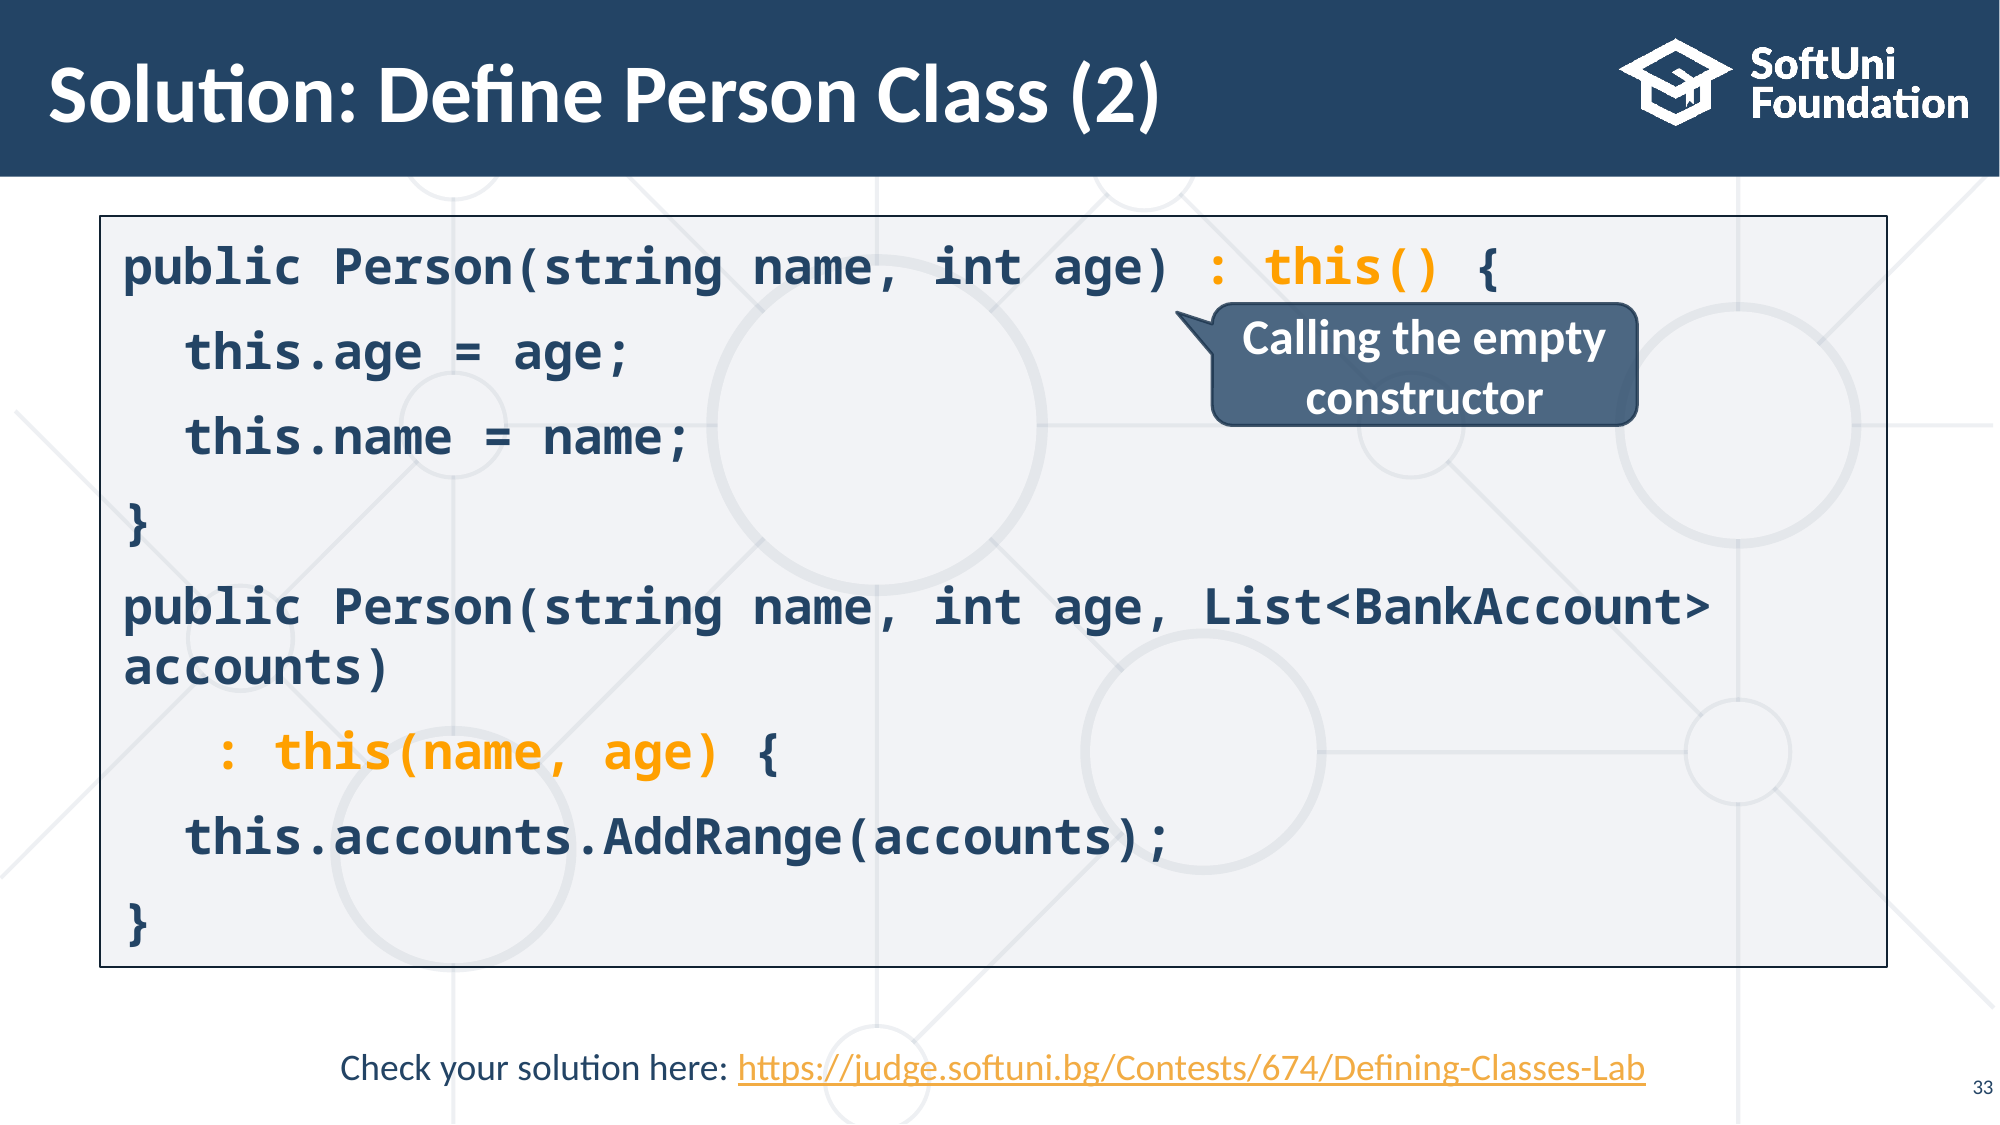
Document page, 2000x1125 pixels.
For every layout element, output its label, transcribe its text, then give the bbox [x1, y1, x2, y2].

text_box Check your solution here: https://judge.softuni.bg/Contests/674/Defining-Classes-Lab [124, 1035, 1863, 1096]
text_box public Person(string name, int age) : this() { this.age = age; this.name = name; } public Person(string name, int age, List<BankAccount> accounts) : this(name, age) { this.accounts.AddRange(accounts); } [99, 216, 1888, 968]
slide_number 33 [1929, 1070, 2000, 1103]
picture [1618, 38, 1968, 126]
text_box Calling the empty constructor [1174, 301, 1640, 428]
title Solution: Define Person Class (2) [31, 16, 1591, 162]
